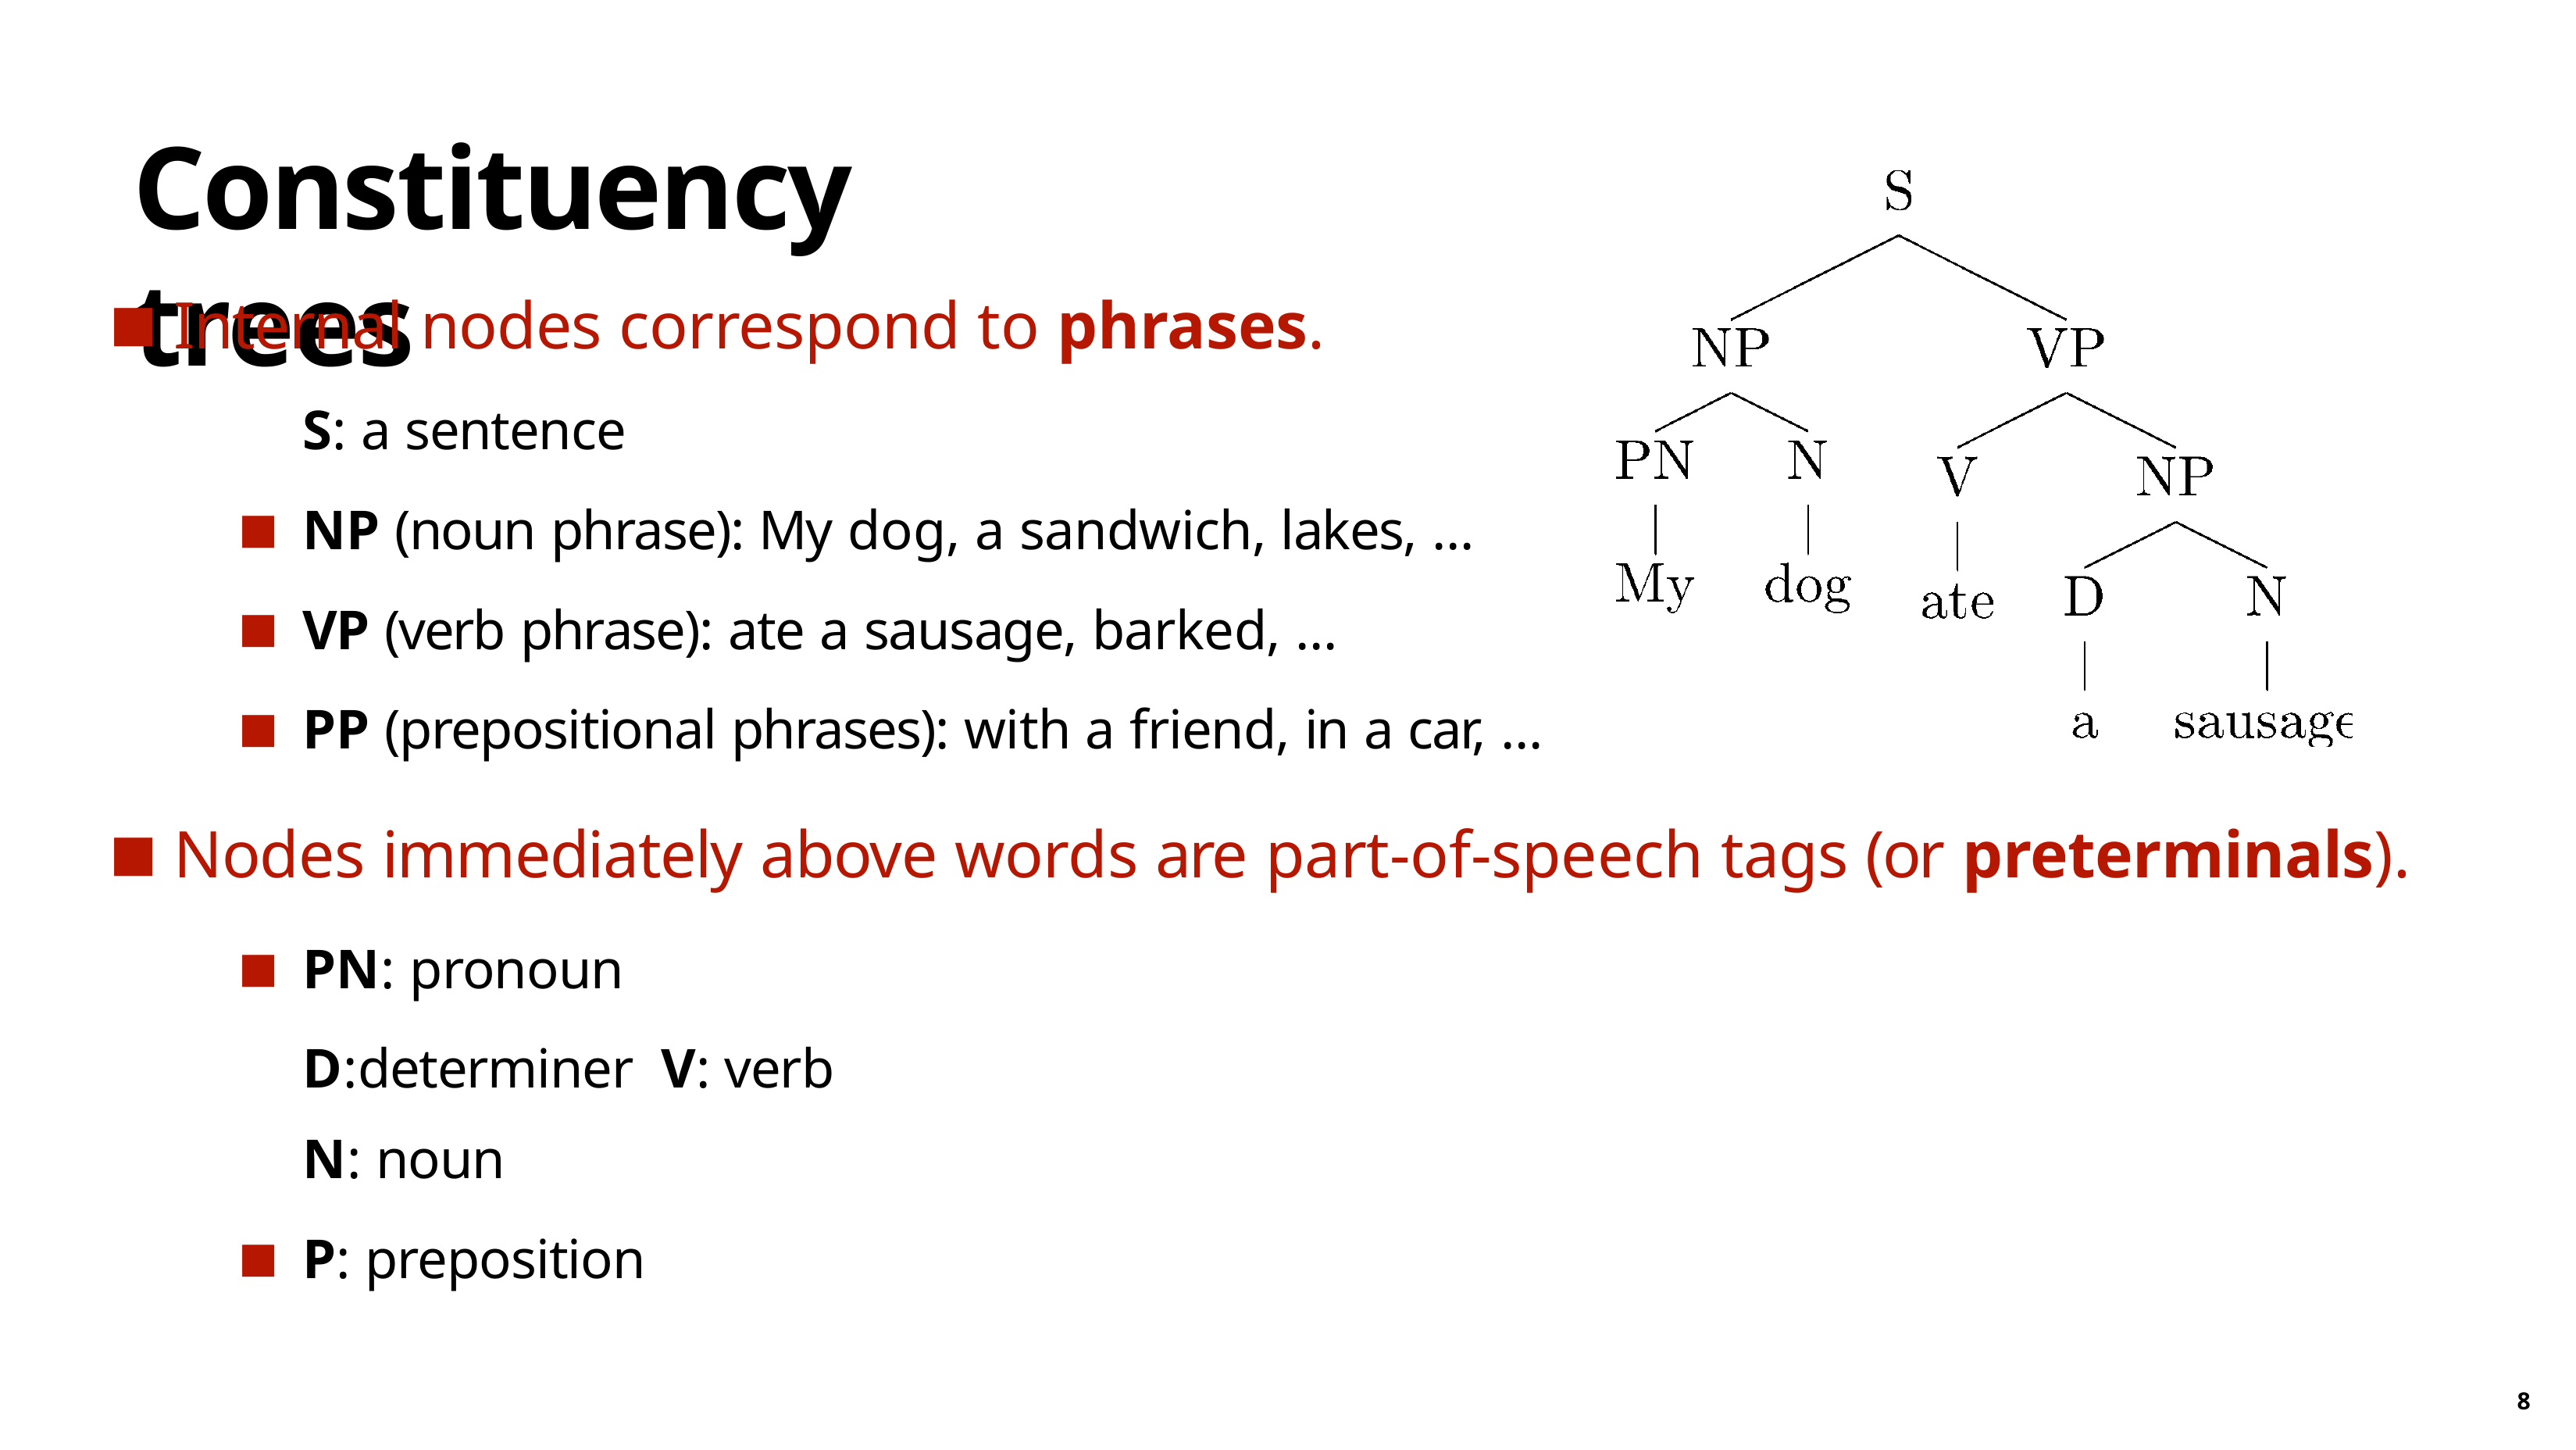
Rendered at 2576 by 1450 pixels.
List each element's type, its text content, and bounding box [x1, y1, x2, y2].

title Constituency trees [130, 113, 1119, 241]
picture [1614, 170, 2353, 747]
text_box 8 [2515, 1384, 2532, 1415]
text_box Internal nodes correspond to phrases. S: a sentence NP (noun phrase): My dog, a sandwich, lakes, … VP (verb phrase): ate a sausage, barked, … PP (prepositional phrases): with a friend, in a car, … Nodes immediately above words are part-of-speech tags (or preterminals). PN: pronoun D:determiner V: verb N: noun P: preposition [108, 241, 2532, 1290]
